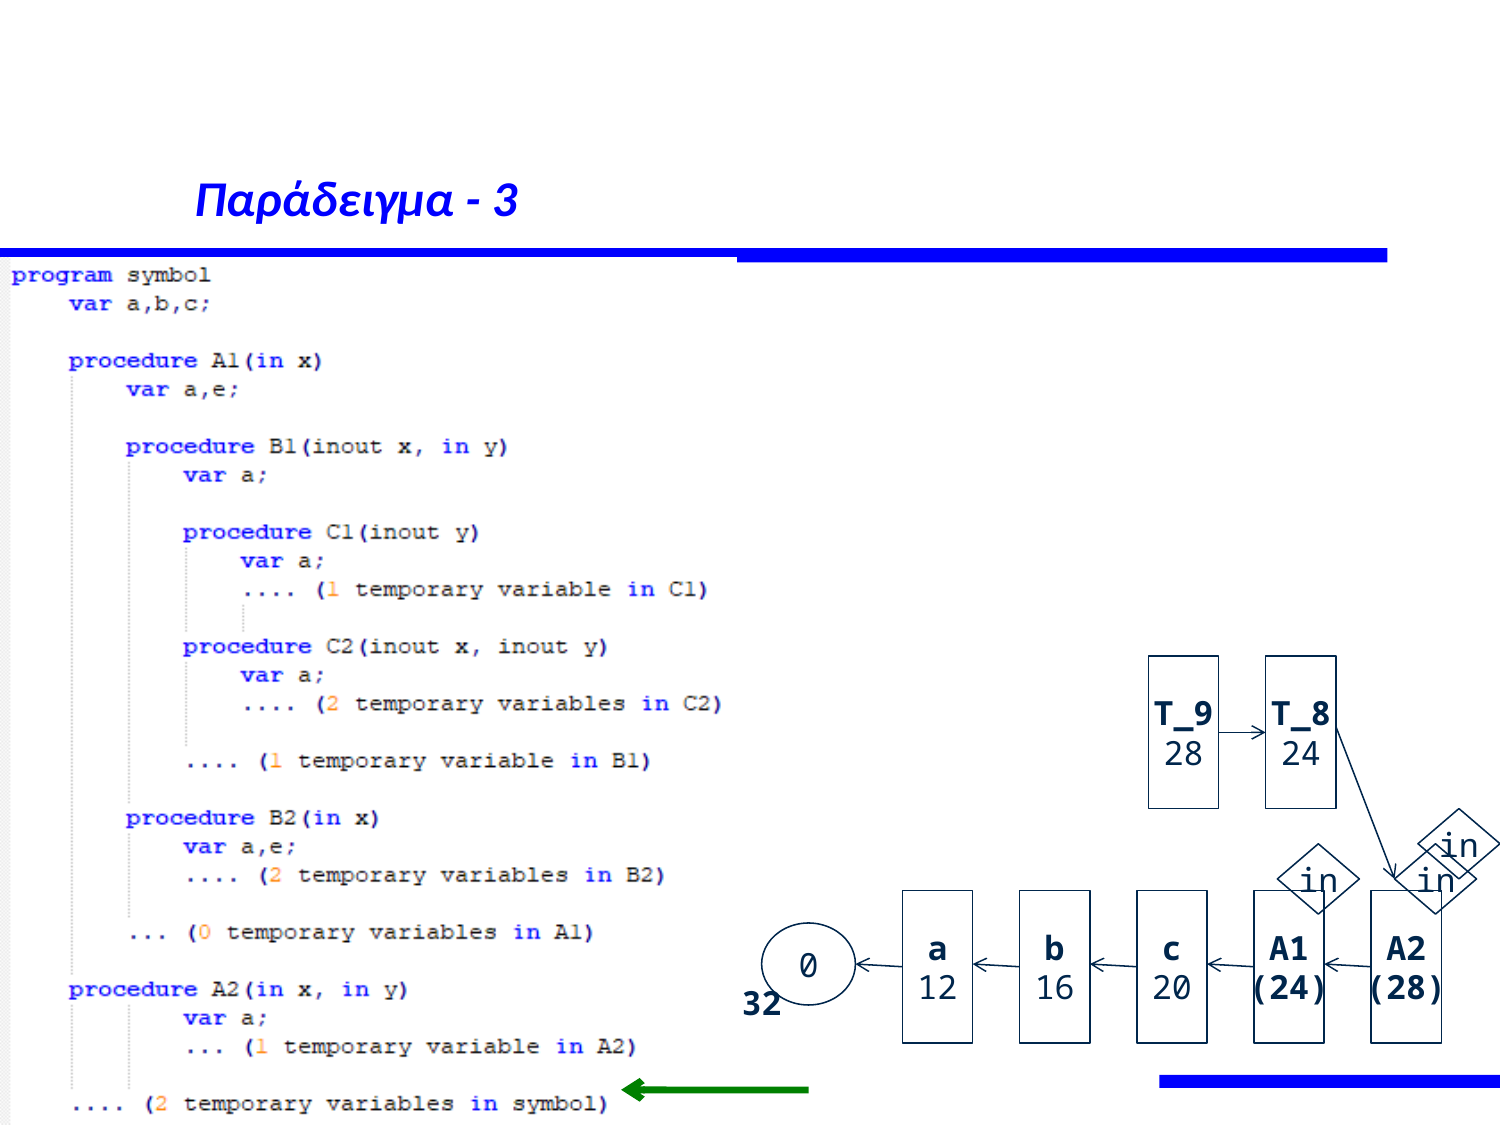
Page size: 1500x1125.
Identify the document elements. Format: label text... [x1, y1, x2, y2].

picture [0, 257, 738, 1125]
title Παράδειγμα - 3 [179, 46, 1455, 235]
text_box c 20 [1136, 890, 1208, 1043]
text_box 32 [742, 972, 797, 1032]
text_box T_8 24 [1265, 656, 1336, 809]
text_box A2 (28) [1371, 890, 1442, 1043]
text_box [855, 963, 903, 967]
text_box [1323, 963, 1372, 967]
text_box a 12 [902, 890, 973, 1043]
text_box in [1277, 843, 1360, 915]
text_box b 16 [1019, 890, 1090, 1043]
text_box A1 (24) [1253, 890, 1325, 1043]
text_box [1206, 963, 1255, 967]
text_box in [1394, 851, 1477, 915]
text_box in [1417, 808, 1500, 879]
text_box T_9 28 [1148, 656, 1219, 809]
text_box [1288, 773, 1442, 833]
text_box 0 [761, 922, 856, 1006]
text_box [1089, 963, 1137, 967]
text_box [972, 963, 1020, 967]
